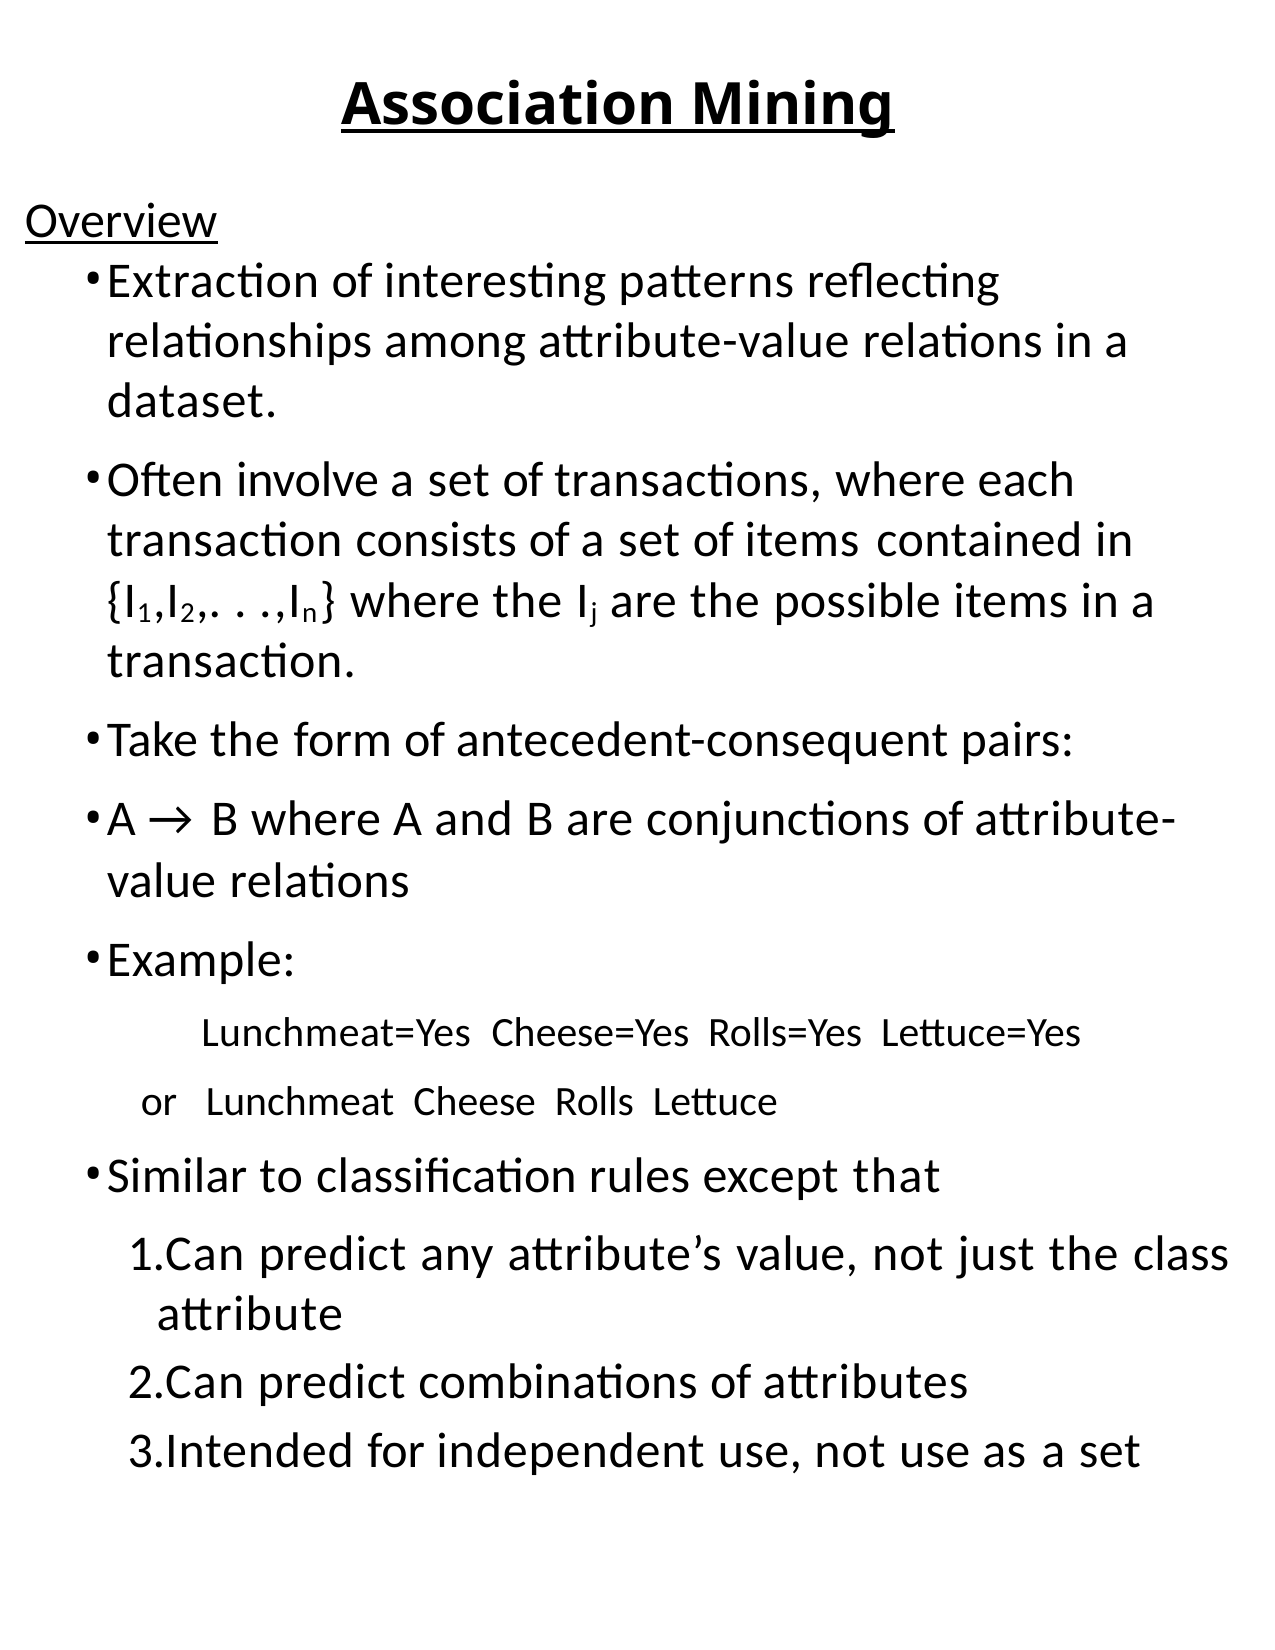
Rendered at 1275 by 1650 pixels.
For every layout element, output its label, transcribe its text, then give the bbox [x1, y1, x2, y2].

title Association Mining [24, 66, 1212, 137]
